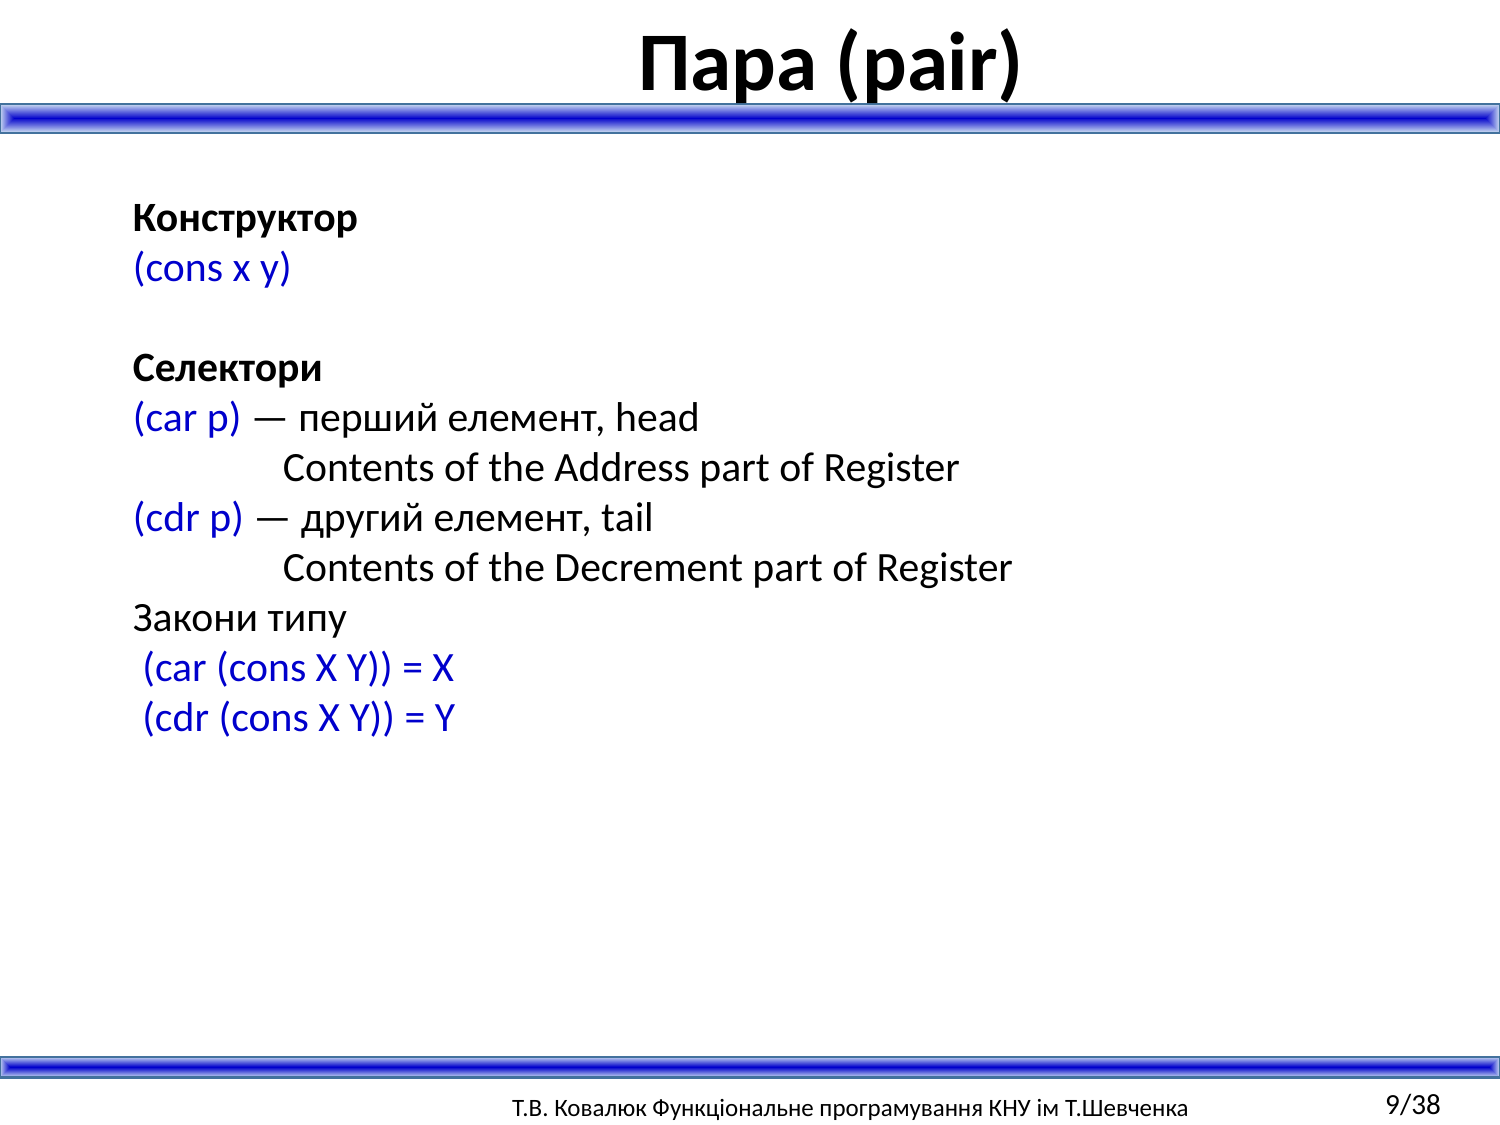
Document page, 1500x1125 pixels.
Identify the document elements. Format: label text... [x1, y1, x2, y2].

slide_number 9/38 [1370, 1077, 1500, 1125]
text_box Конструктор (cons x y) Селектори (car p) — перший елемент, head Contents of the Address part of Register (cdr p) — другий елемент, tail Contents of the Decrement part of Register Закони типу (car (cons X Y)) = X (cdr (cons X Y)) = Y [118, 182, 1245, 748]
text_box Пара (pair) [623, 0, 1039, 115]
